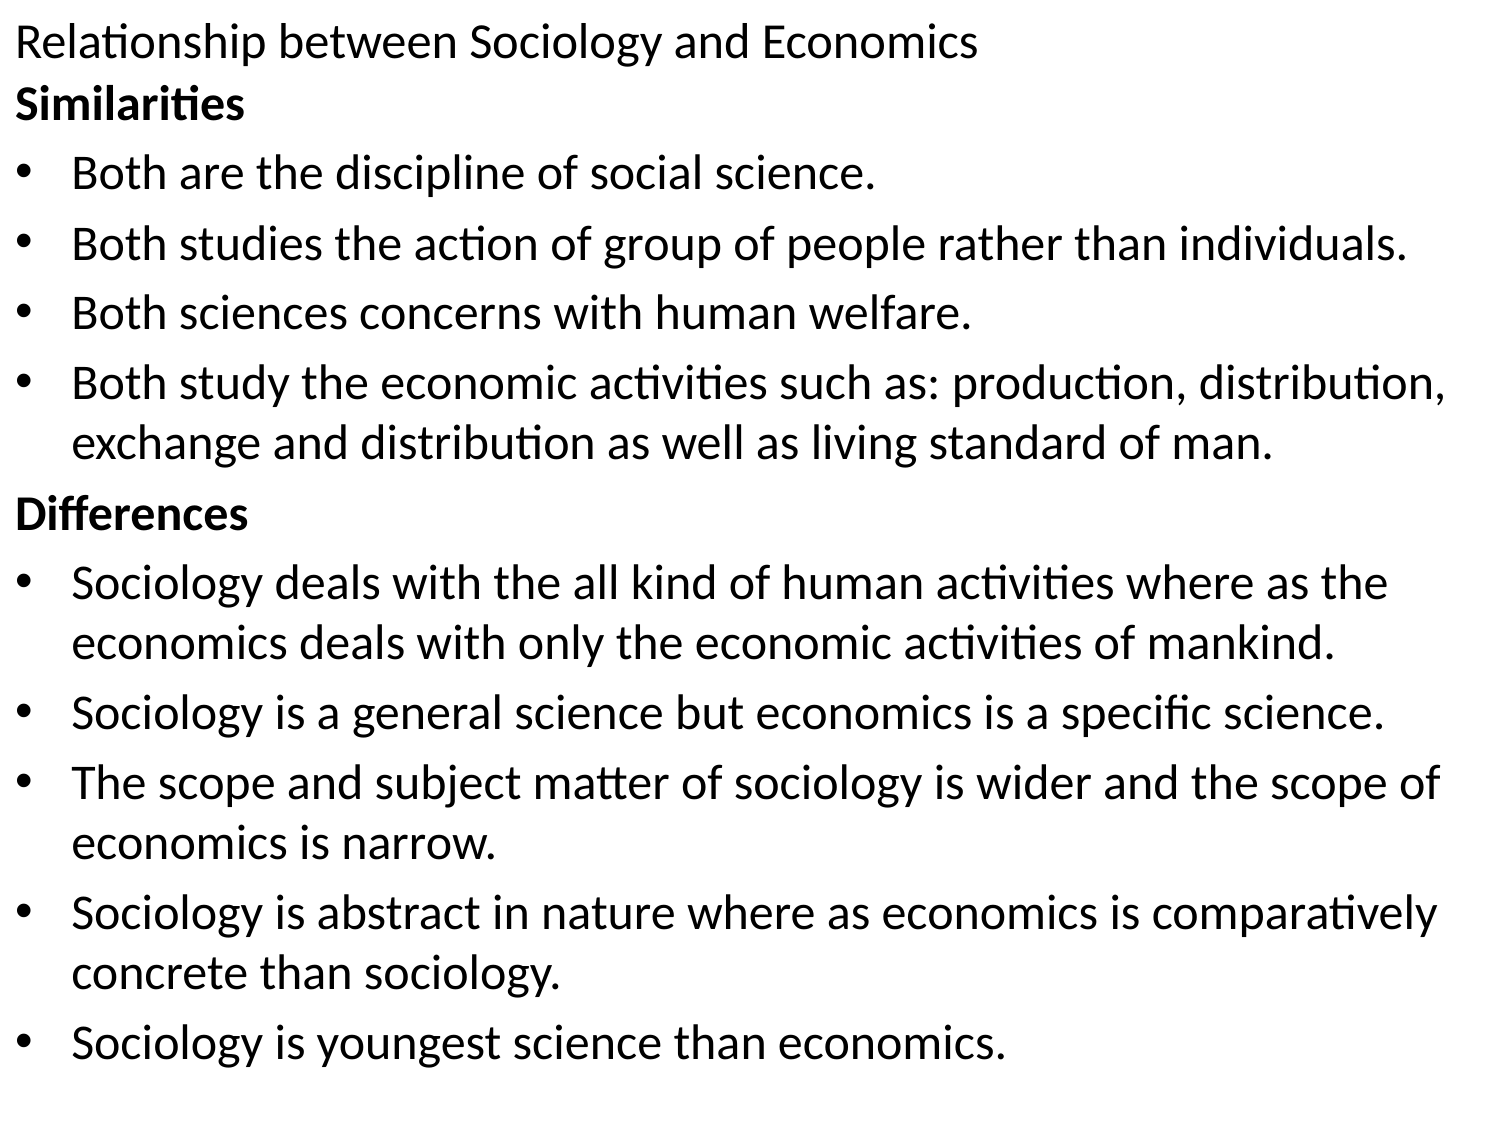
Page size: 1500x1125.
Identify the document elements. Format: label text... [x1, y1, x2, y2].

title Relationship between Sociology and Economics [0, 0, 1500, 62]
list Similarities Both are the discipline of social science. Both studies the action of group of people rather than individuals. Both sciences concerns with human welfare. Both study the economic activities such as: production, distribution, exchange and distribution as well as living standard of man. Differences Sociology deals with the all kind of human activities where as the economics deals with only the economic activities of mankind. Sociology is a general science but economics is a specific science. The scope and subject matter of sociology is wider and the scope of economics is narrow. Sociology is abstract in nature where as economics is comparatively concrete than sociology. Sociology is youngest science than economics. [0, 62, 1500, 1125]
